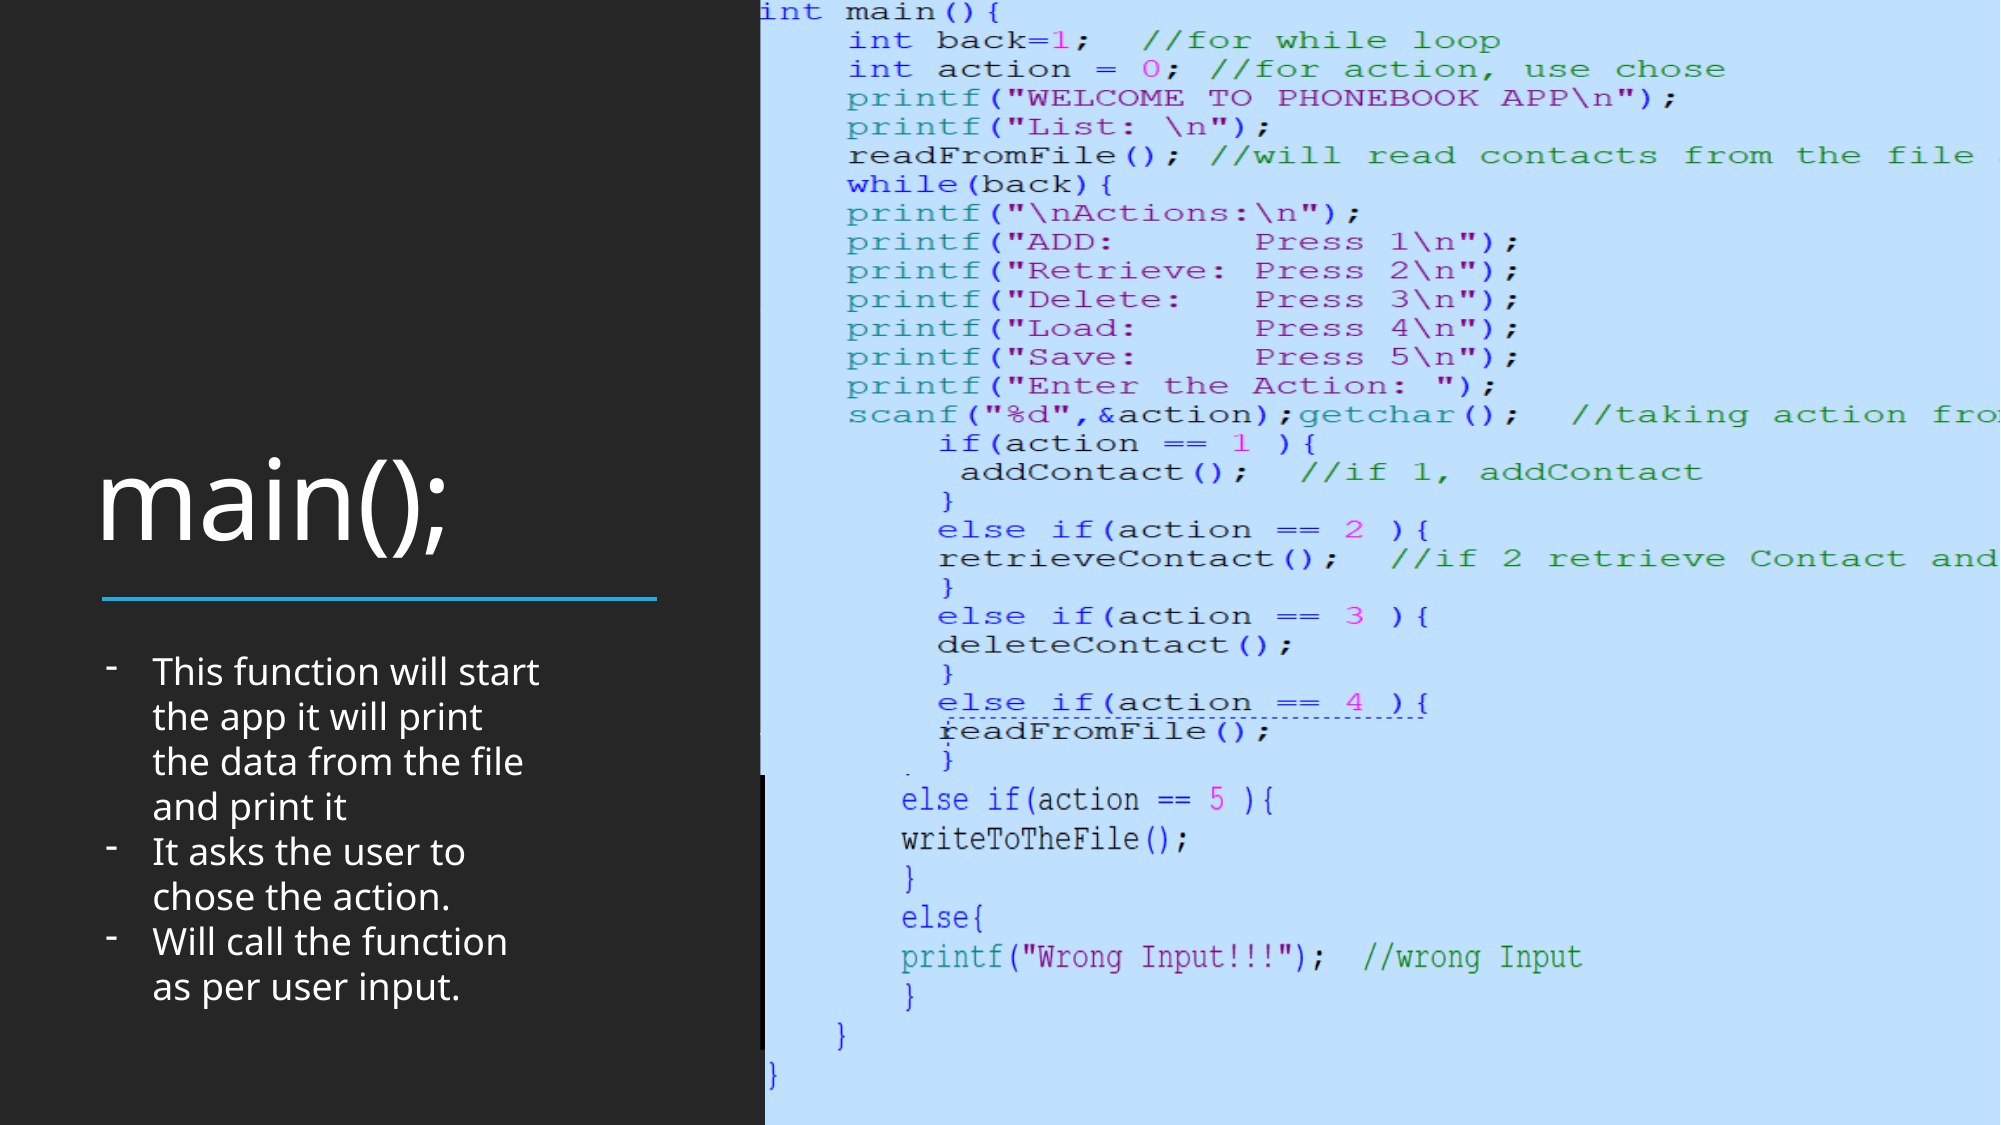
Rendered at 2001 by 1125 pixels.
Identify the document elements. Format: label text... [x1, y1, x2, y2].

picture [764, 773, 2000, 1125]
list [759, 0, 2000, 775]
text_box [0, 0, 761, 1125]
text_box This function will start the app it will print the data from the file and print it It asks the user to chose the action. Will call the function as per user input. [90, 641, 560, 1016]
title main(); [79, 104, 680, 573]
